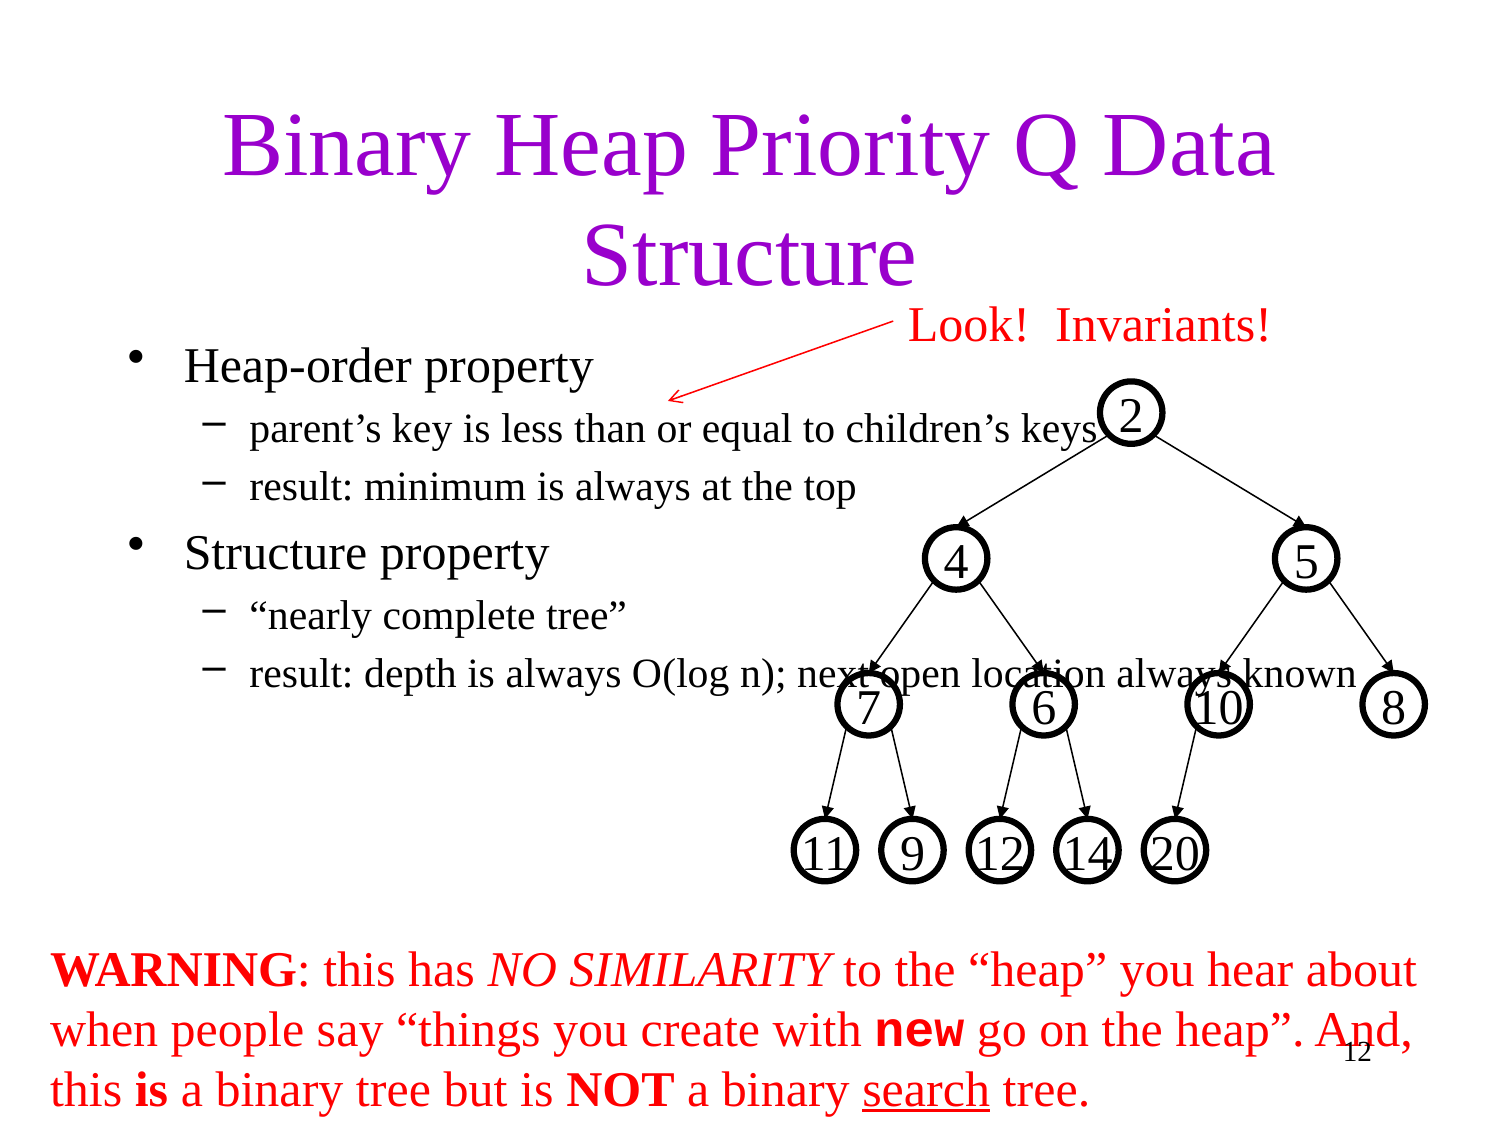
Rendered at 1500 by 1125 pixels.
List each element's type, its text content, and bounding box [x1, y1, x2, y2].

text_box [793, 381, 1426, 882]
title Binary Heap Priority Q Data Structure [112, 99, 1388, 288]
slide_number 12 [1074, 1024, 1388, 1101]
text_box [667, 321, 892, 402]
text_box Look! Invariants! [893, 283, 1288, 359]
list Heap-order property parent’s key is less than or equal to children’s keys result: minimum is always at the top Structure property “nearly complete tree” result: depth is always O(log n); next open location always known [112, 324, 1388, 928]
text_box WARNING: this has NO SIMILARITY to the “heap” you hear about when people say “things you create with new go on the heap”. And, this is a binary tree but is NOT a binary search tree. [35, 928, 1500, 1124]
